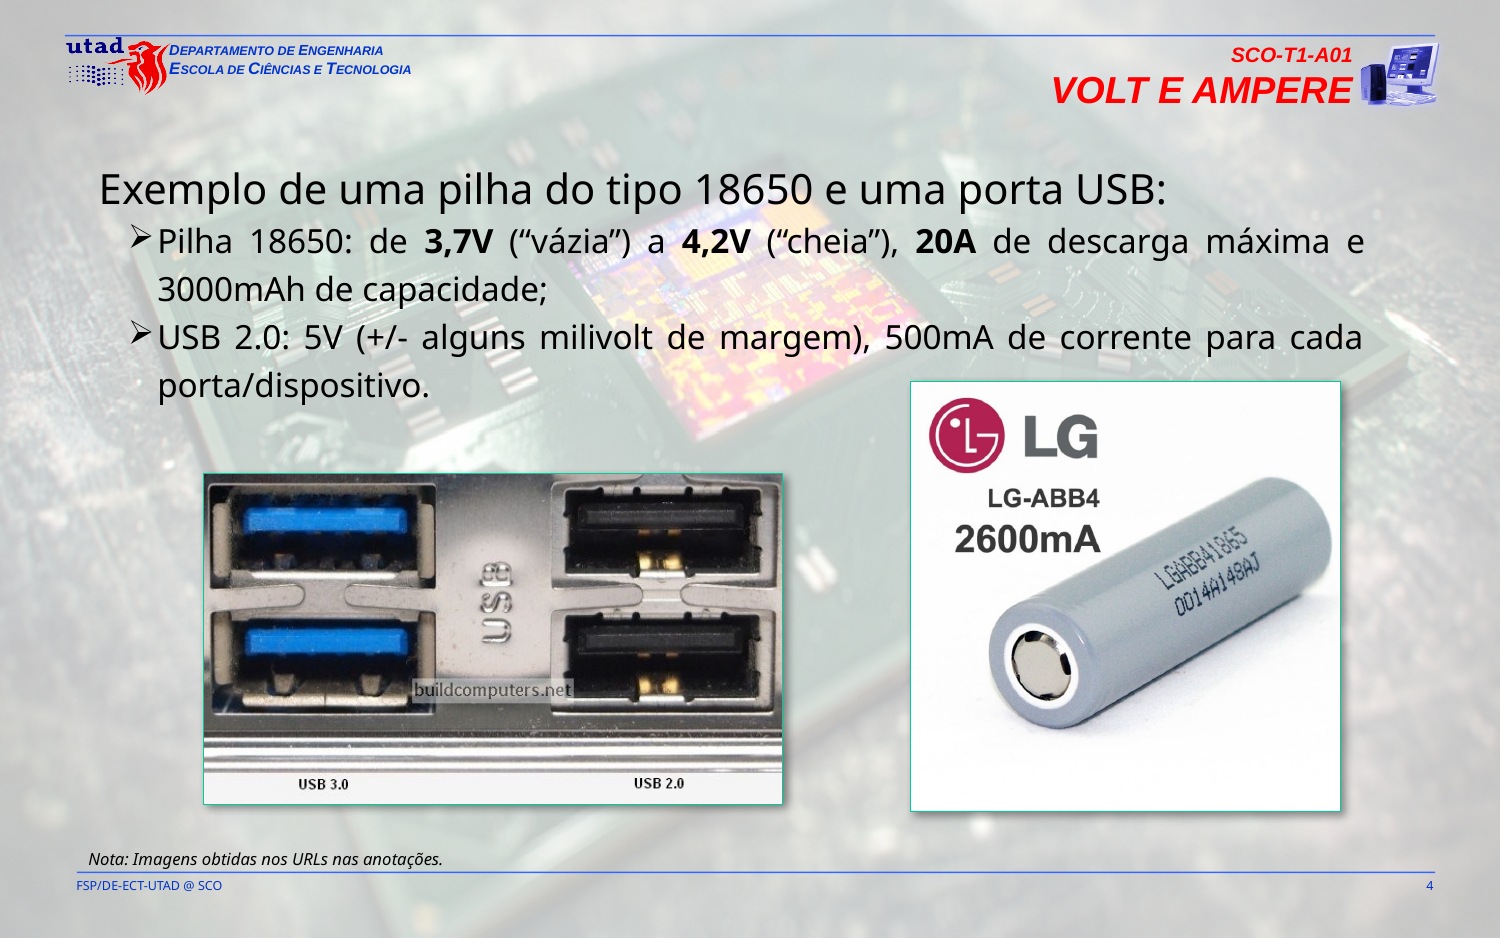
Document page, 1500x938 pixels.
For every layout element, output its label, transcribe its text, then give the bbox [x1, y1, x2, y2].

text_box Exemplo de uma pilha do tipo 18650 e uma porta USB: Pilha 18650: de 3,7V (“vázia”) a 4,2V (“cheia”), 20A de descarga máxima e 3000mAh de capacidade; USB 2.0: 5V (+/- alguns milivolt de margem), 500mA de corrente para cada porta/dispositivo. [88, 147, 1376, 410]
picture [910, 380, 1341, 812]
text_box Nota: Imagens obtidas nos URLs nas anotações. [76, 842, 1436, 875]
picture [1352, 33, 1447, 115]
title SCO-T1-A01 Volt e Ampere [493, 35, 1365, 105]
picture [203, 473, 784, 805]
picture [64, 35, 172, 97]
